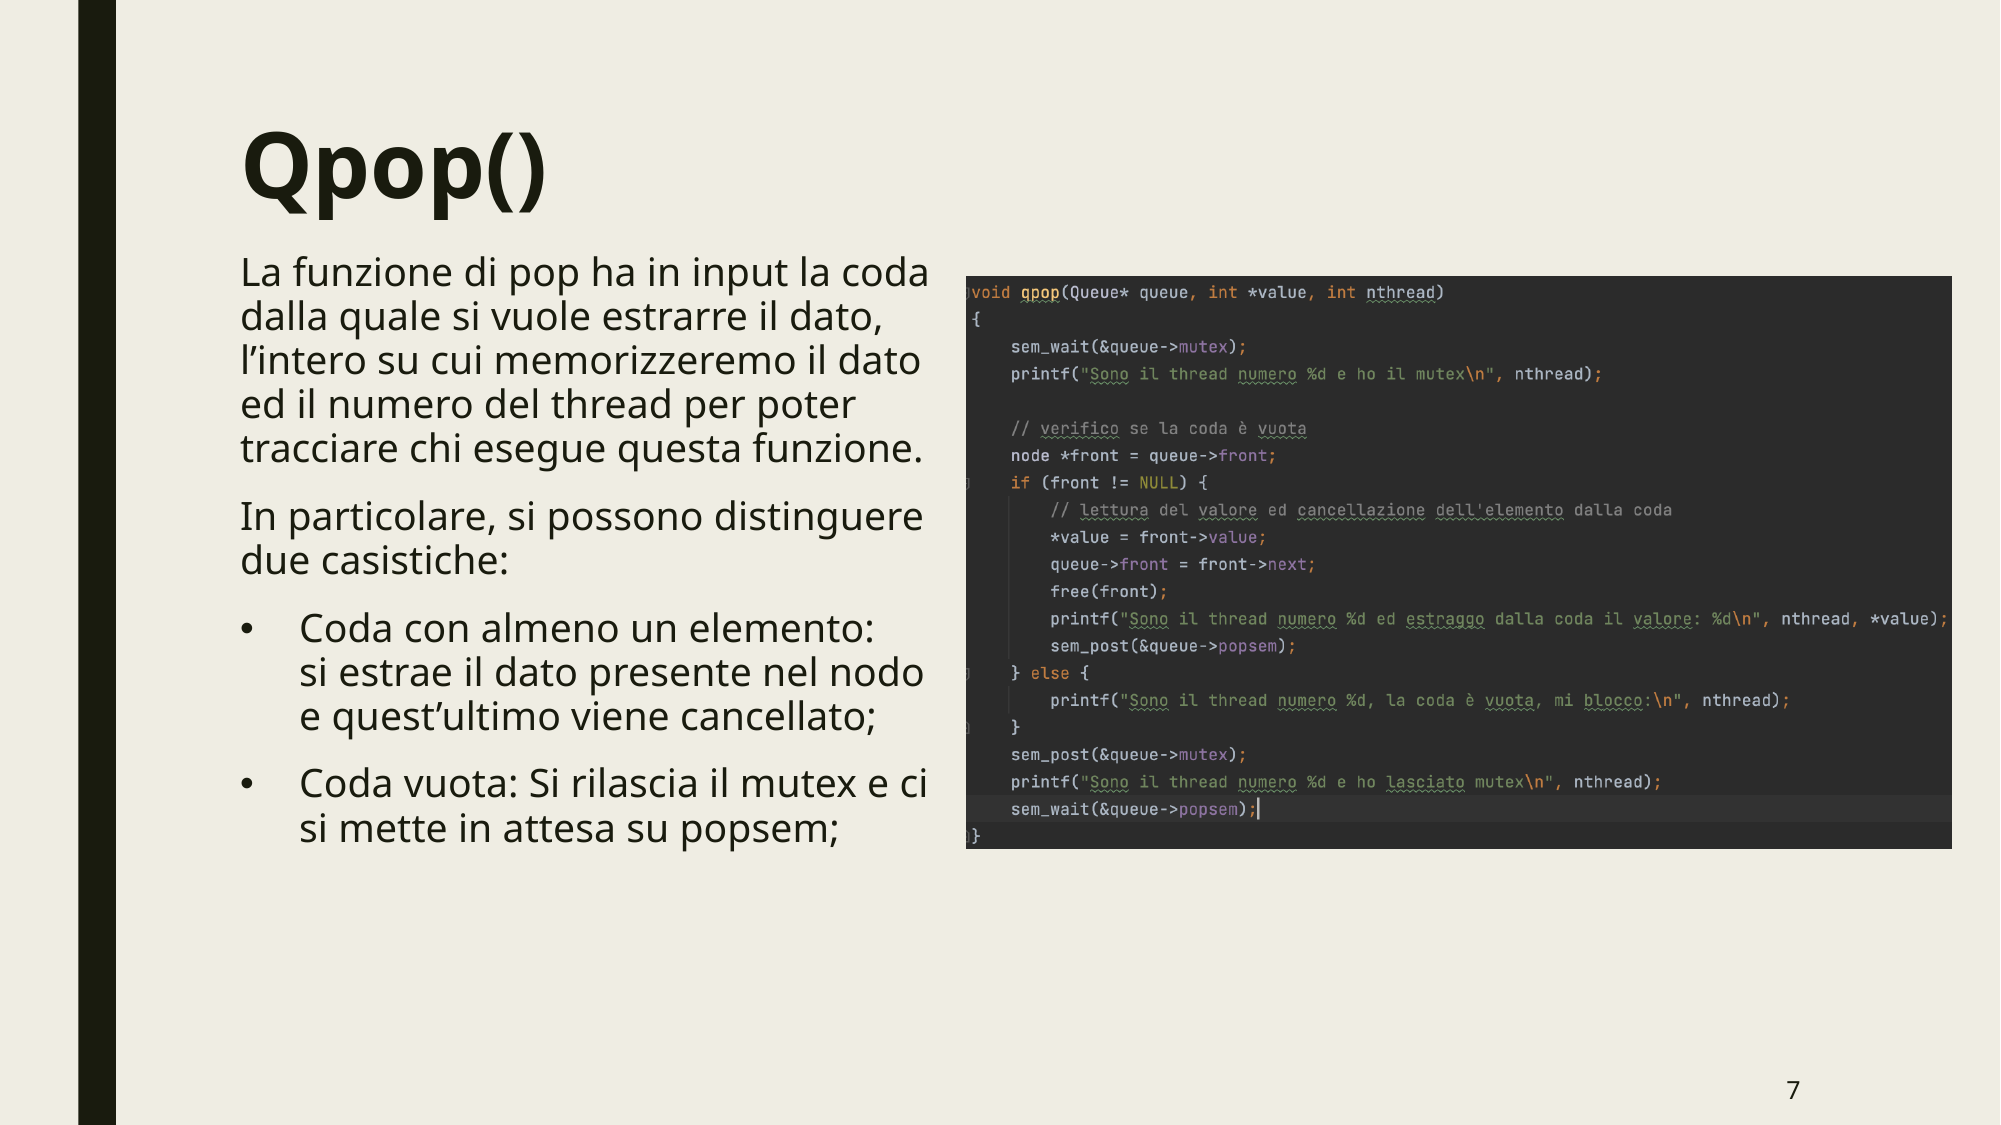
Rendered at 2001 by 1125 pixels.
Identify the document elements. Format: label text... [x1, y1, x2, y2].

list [966, 276, 1952, 849]
slide_number 6 [1553, 1058, 1816, 1125]
title Qpop() [225, 112, 1800, 244]
list La funzione di pop ha in input la coda dalla quale si vuole estrarre il dato, l’intero su cui memorizzeremo il dato ed il numero del thread per poter tracciare chi esegue questa funzione. In particolare, si possono distinguere due casistiche: Coda con almeno un elemento: si estrae il dato presente nel nodo e quest’ultimo viene cancellato; Coda vuota: Si rilascia il mutex e ci si mette in attesa su popsem; [225, 243, 955, 963]
